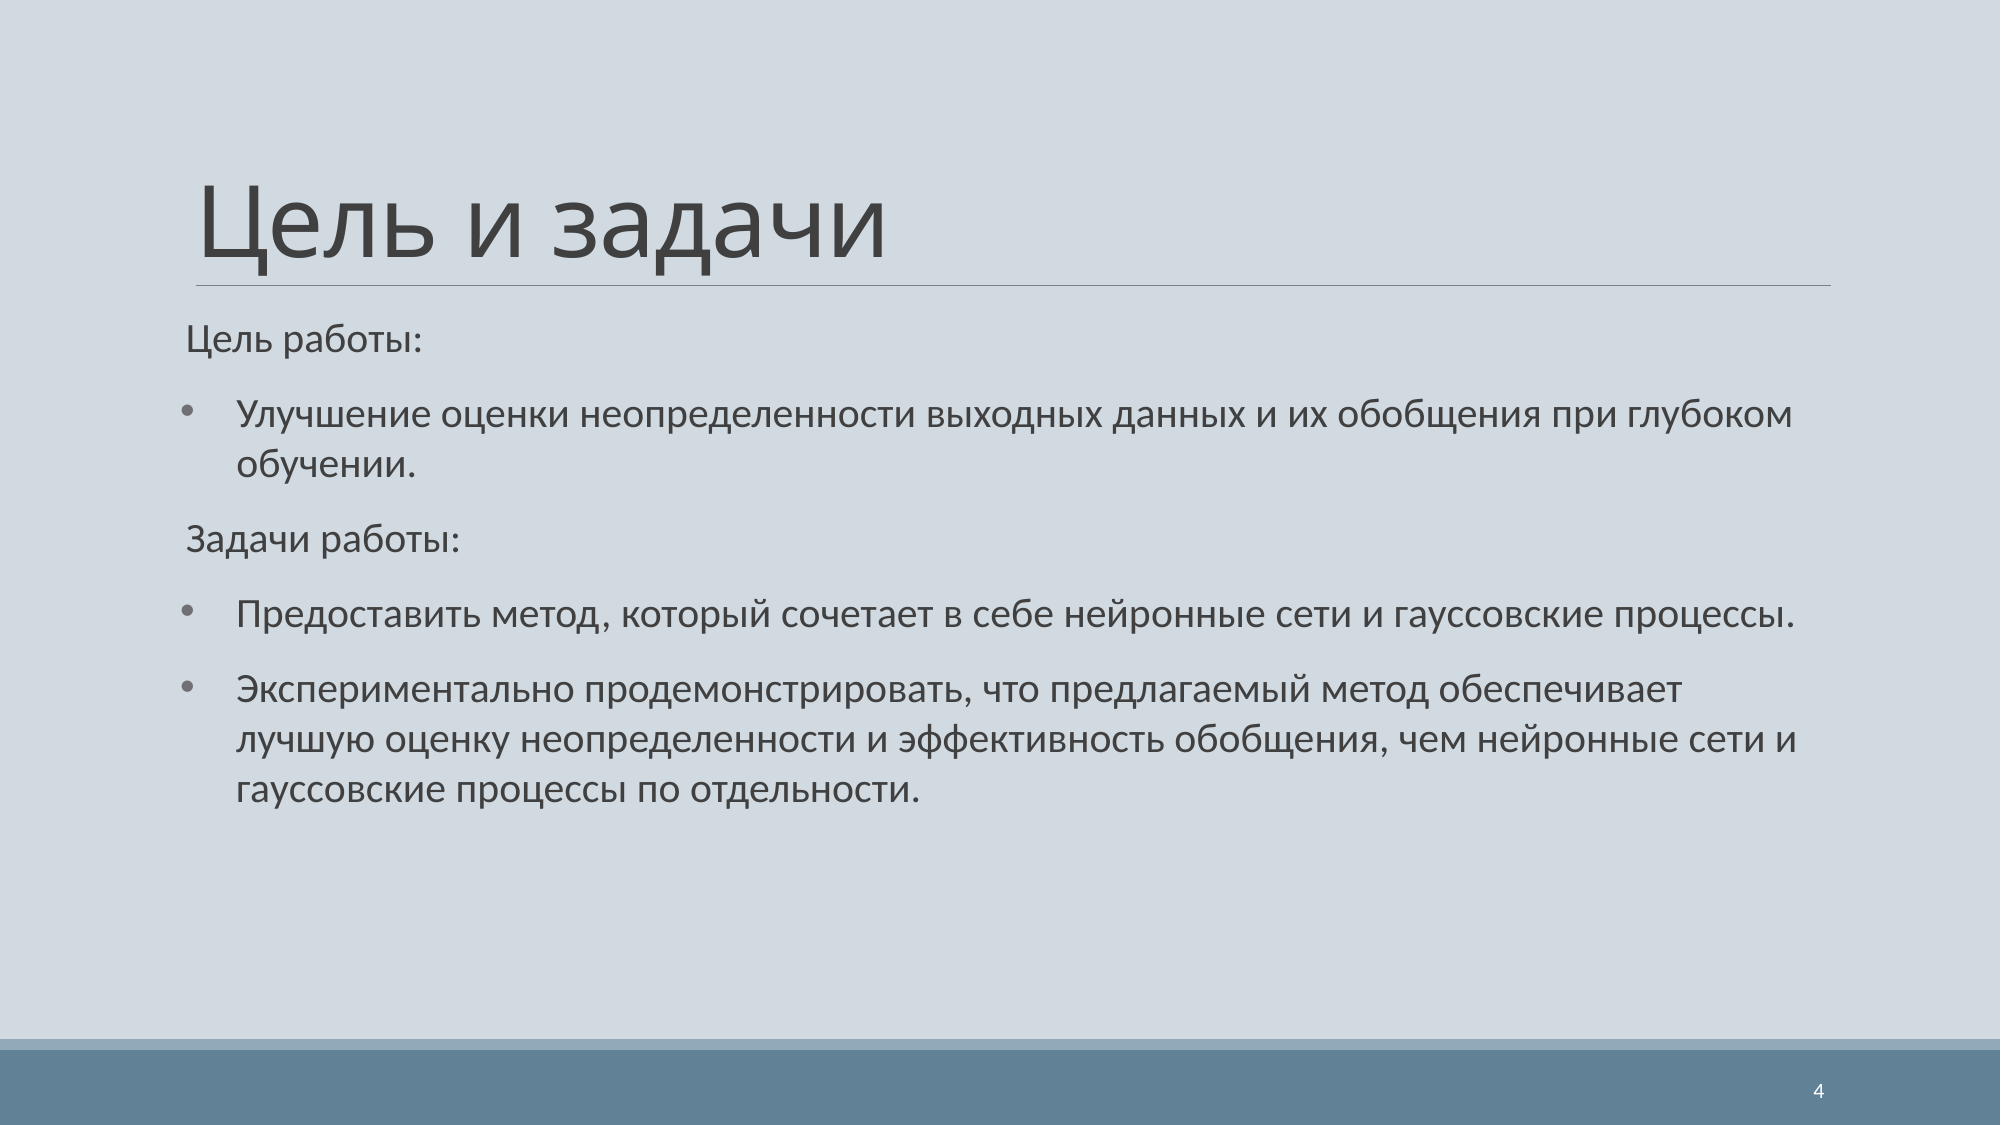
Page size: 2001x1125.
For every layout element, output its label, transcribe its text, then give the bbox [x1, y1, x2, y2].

title Цель и задачи [180, 47, 1830, 285]
list Цель работы: Улучшение оценки неопределенности выходных данных и их обобщения при глубоком обучении. Задачи работы: Предоставить метод, который сочетает в себе нейронные сети и гауссовские процессы. Экспериментально продемонстрировать, что предлагаемый метод обеспечивает лучшую оценку неопределенности и эффективность обобщения, чем нейронные сети и гауссовские процессы по отдельности. [180, 302, 1830, 963]
slide_number 4 [1624, 1059, 1840, 1120]
